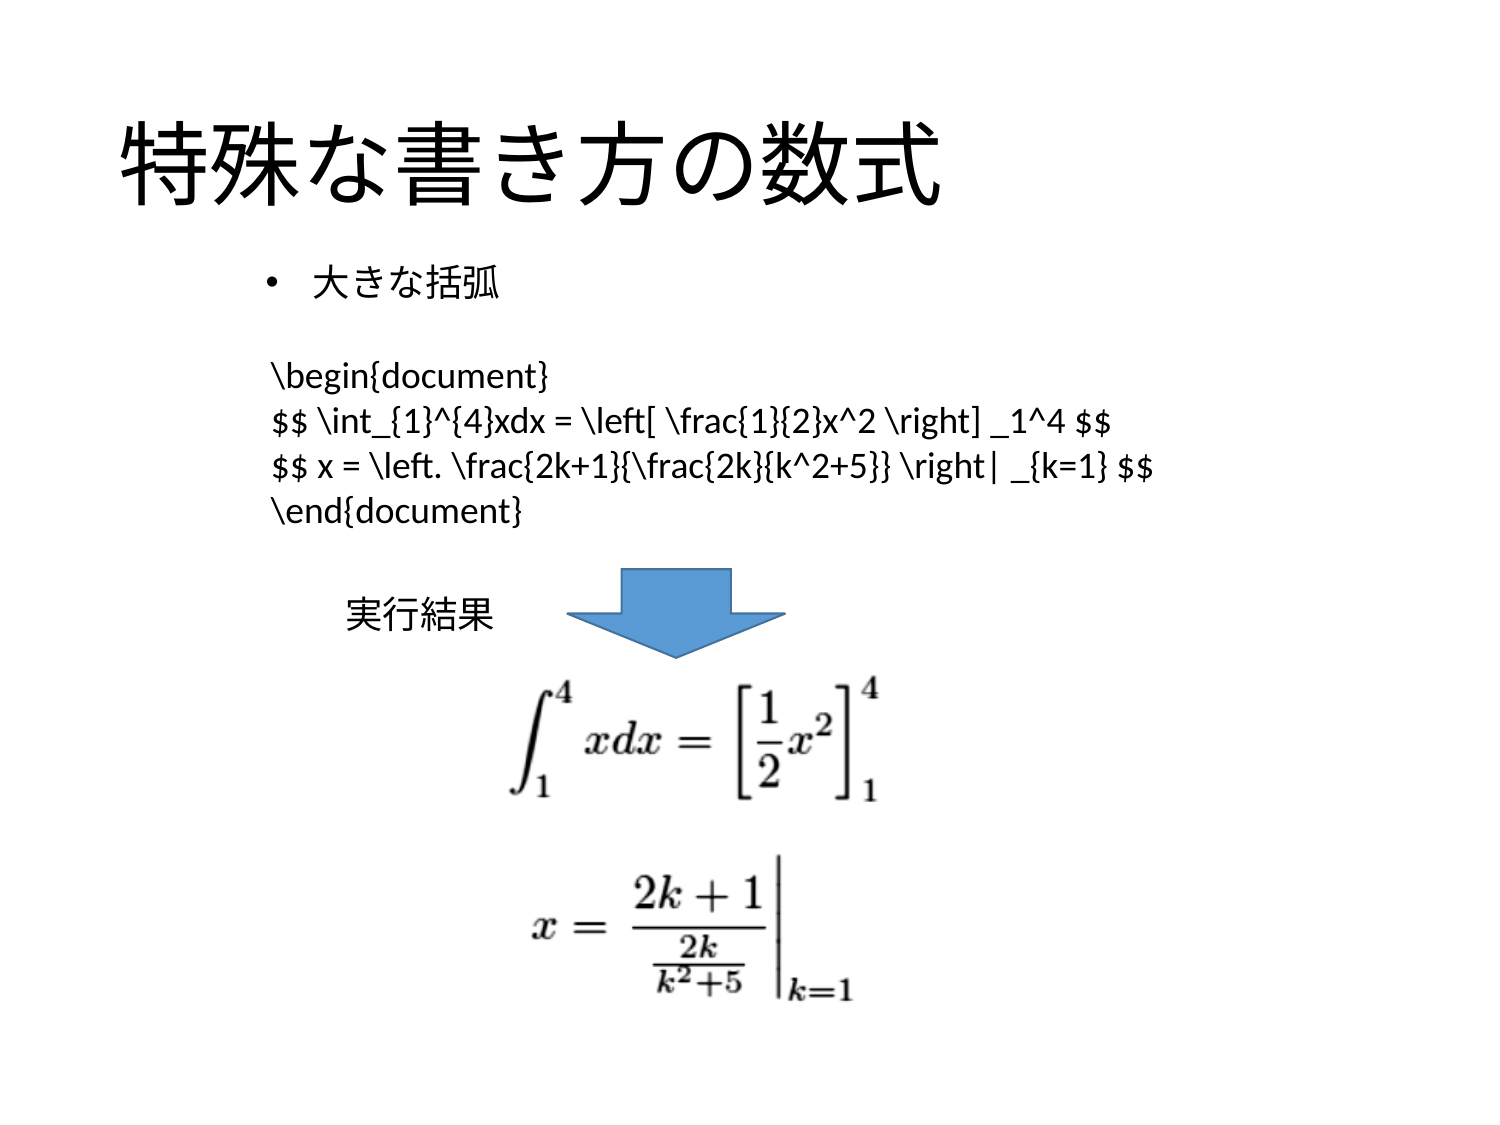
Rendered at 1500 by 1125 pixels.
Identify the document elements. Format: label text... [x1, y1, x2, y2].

title 特殊な書き方の数式 [103, 59, 1397, 278]
picture [466, 674, 933, 1018]
text_box 実行結果 [330, 583, 511, 643]
text_box 大きな括弧 [250, 251, 515, 312]
text_box \begin{document} $$ \int_{1}^{4}xdx = \left[ \frac{1}{2}x^2 \right] _1^4 $$ $$ x = \left. \frac{2k+1}{\frac{2k}{k^2+5}} \right| _{k=1} $$ \end{document} [256, 343, 1222, 539]
text_box [566, 568, 786, 659]
